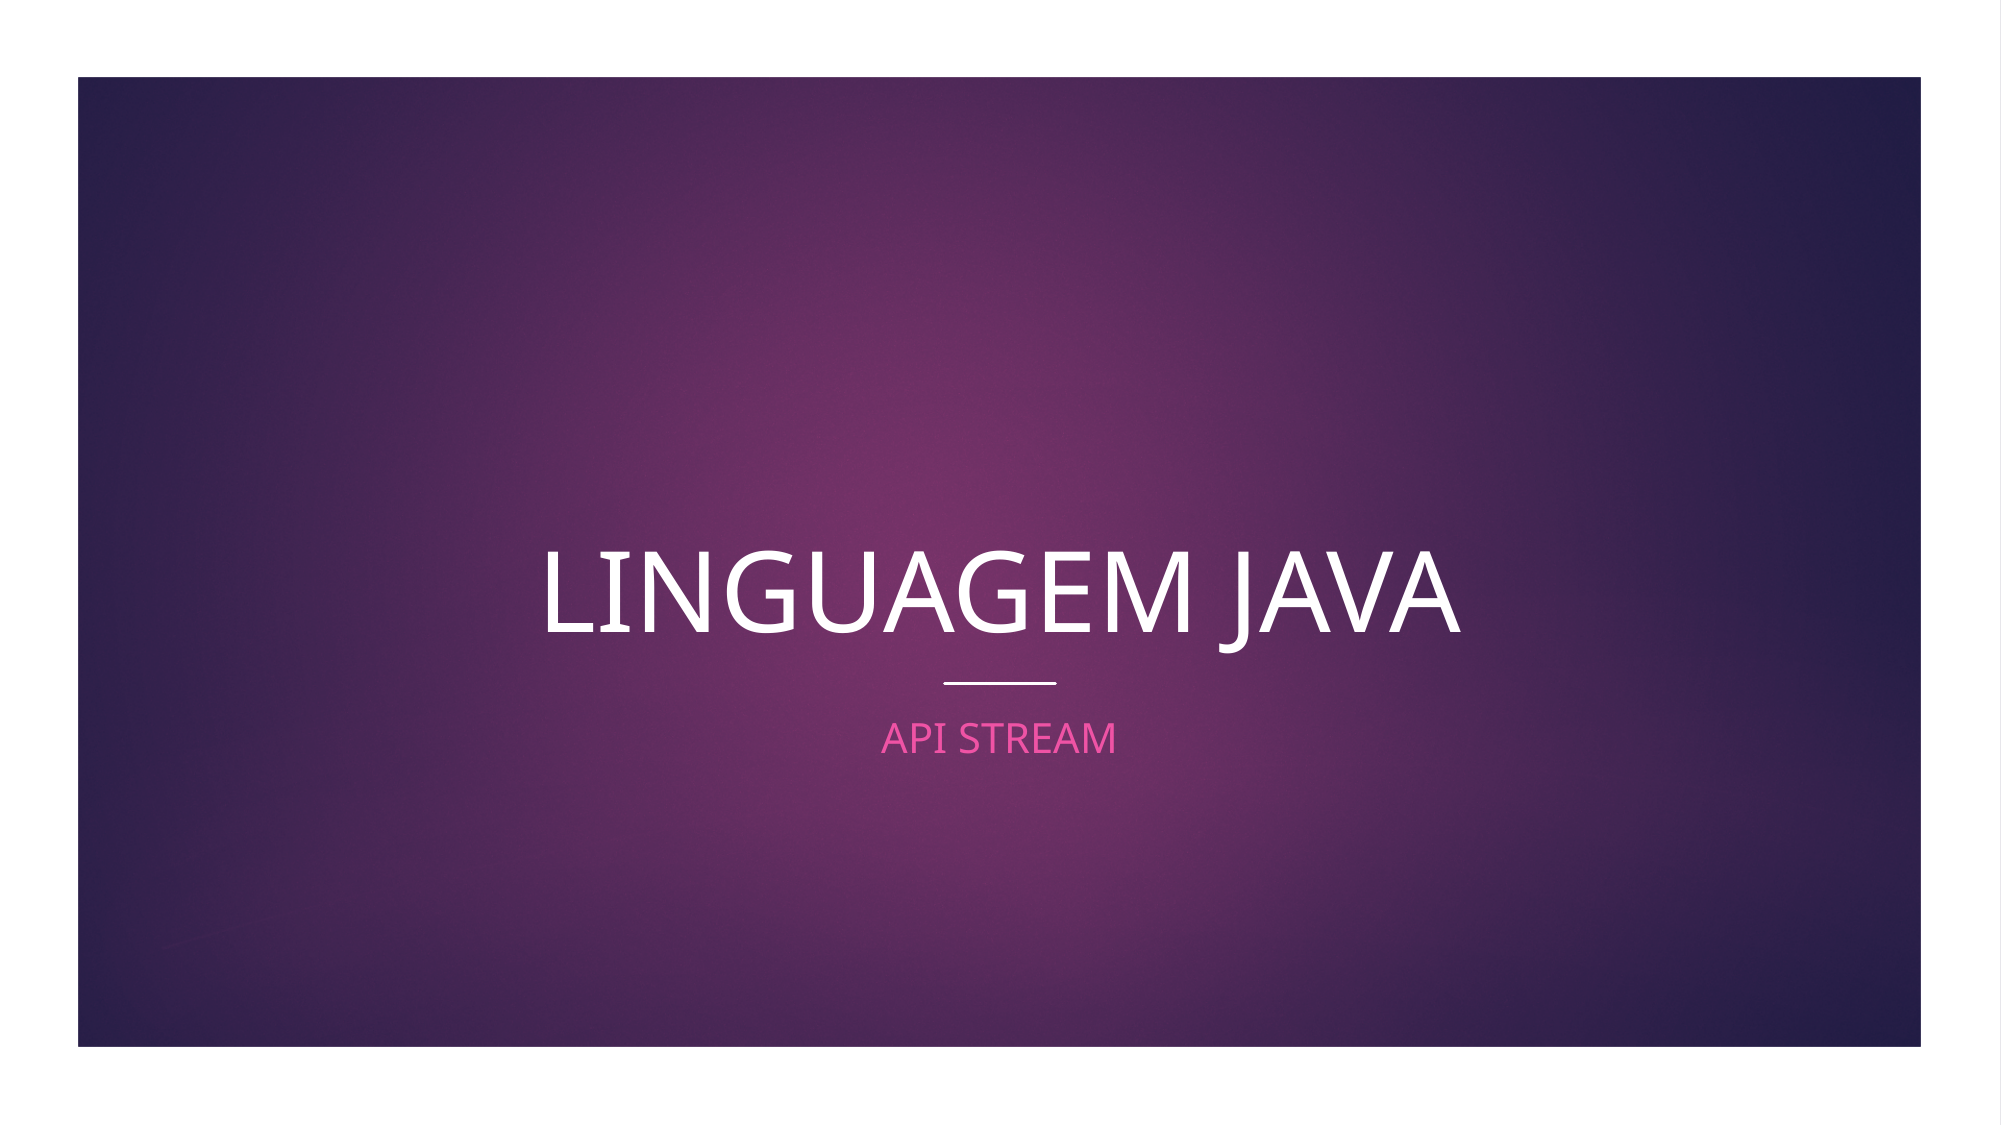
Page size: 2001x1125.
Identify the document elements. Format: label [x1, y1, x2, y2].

text_box [0, 0, 2000, 1125]
